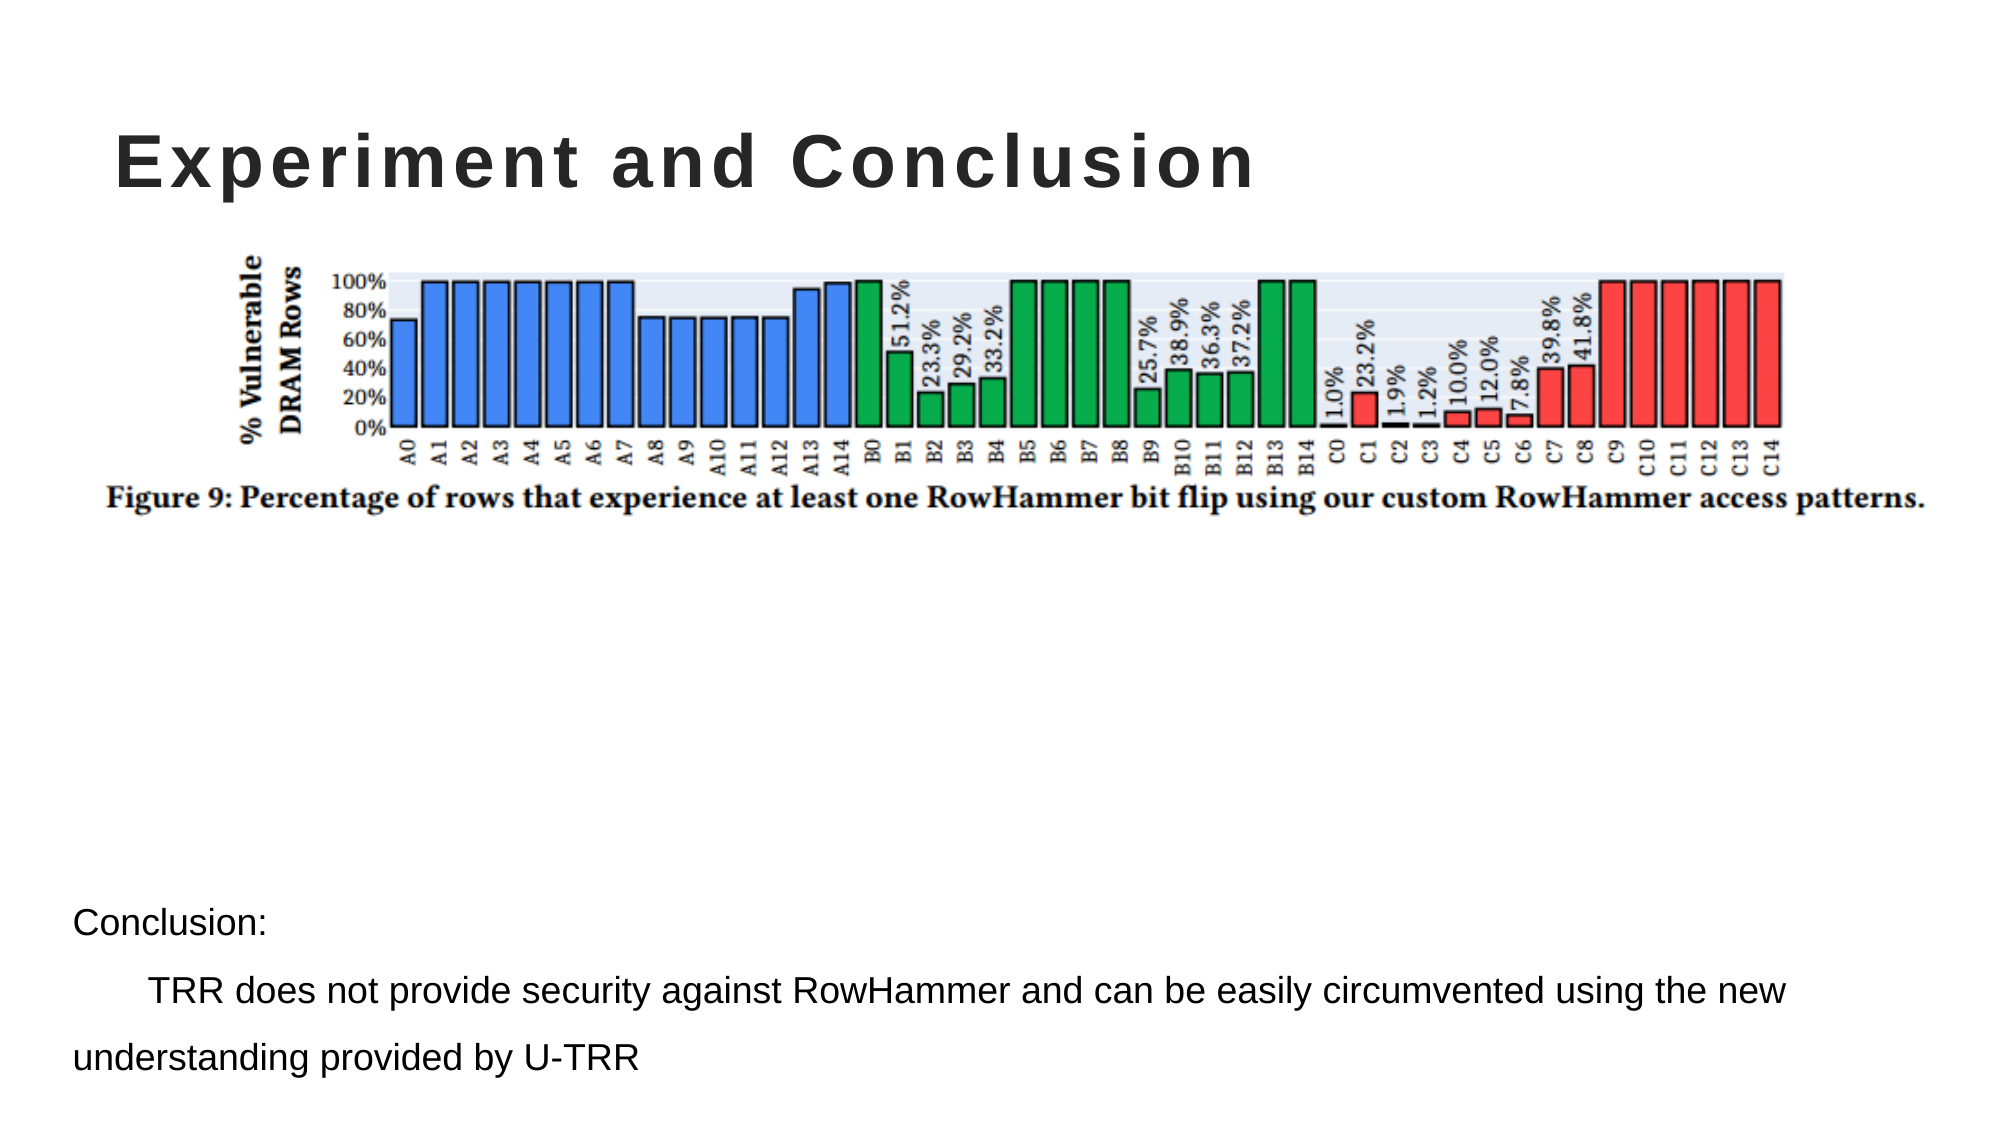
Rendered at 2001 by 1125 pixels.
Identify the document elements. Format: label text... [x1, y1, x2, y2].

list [99, 235, 1934, 524]
text_box Conclusion: TRR does not provide security against RowHammer and can be easily circumvented using the new understanding provided by U-TRR [57, 868, 1850, 1086]
title Experiment and Conclusion [99, 99, 1900, 216]
